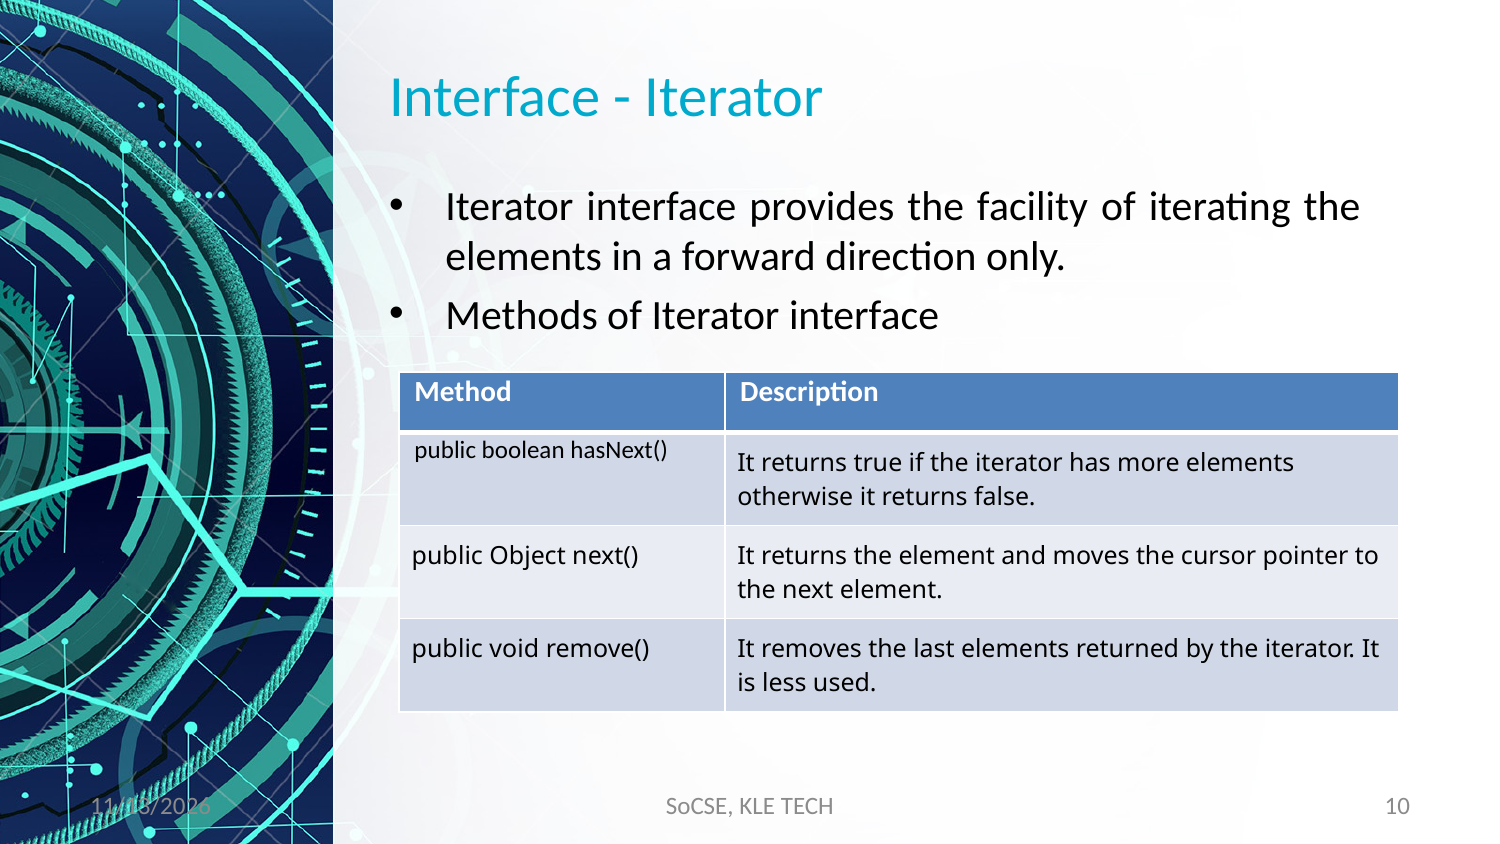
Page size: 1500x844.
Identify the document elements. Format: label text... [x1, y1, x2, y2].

table_header Method [400, 373, 724, 430]
table_cell It removes the last elements returned by the iterator. It is less used. [726, 619, 1398, 711]
table_cell It returns the element and moves the cursor pointer to the next element. [726, 526, 1398, 618]
table_header Description [726, 373, 1398, 430]
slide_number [75, 782, 425, 827]
footer SoCSE, KLE TECH [512, 782, 988, 827]
table_cell public void remove() [400, 619, 724, 711]
slide_number 10 [1074, 782, 1425, 827]
title Interface - Iterator [374, 46, 1377, 141]
list Iterator interface provides the facility of iterating the elements in a forward direction only. Methods of Iterator interface [374, 171, 1377, 773]
picture [0, 0, 1500, 844]
table_cell public boolean hasNext() [400, 435, 724, 525]
table_cell public Object next() [400, 526, 724, 618]
table_cell It returns true if the iterator has more elements otherwise it returns false. [726, 435, 1398, 525]
